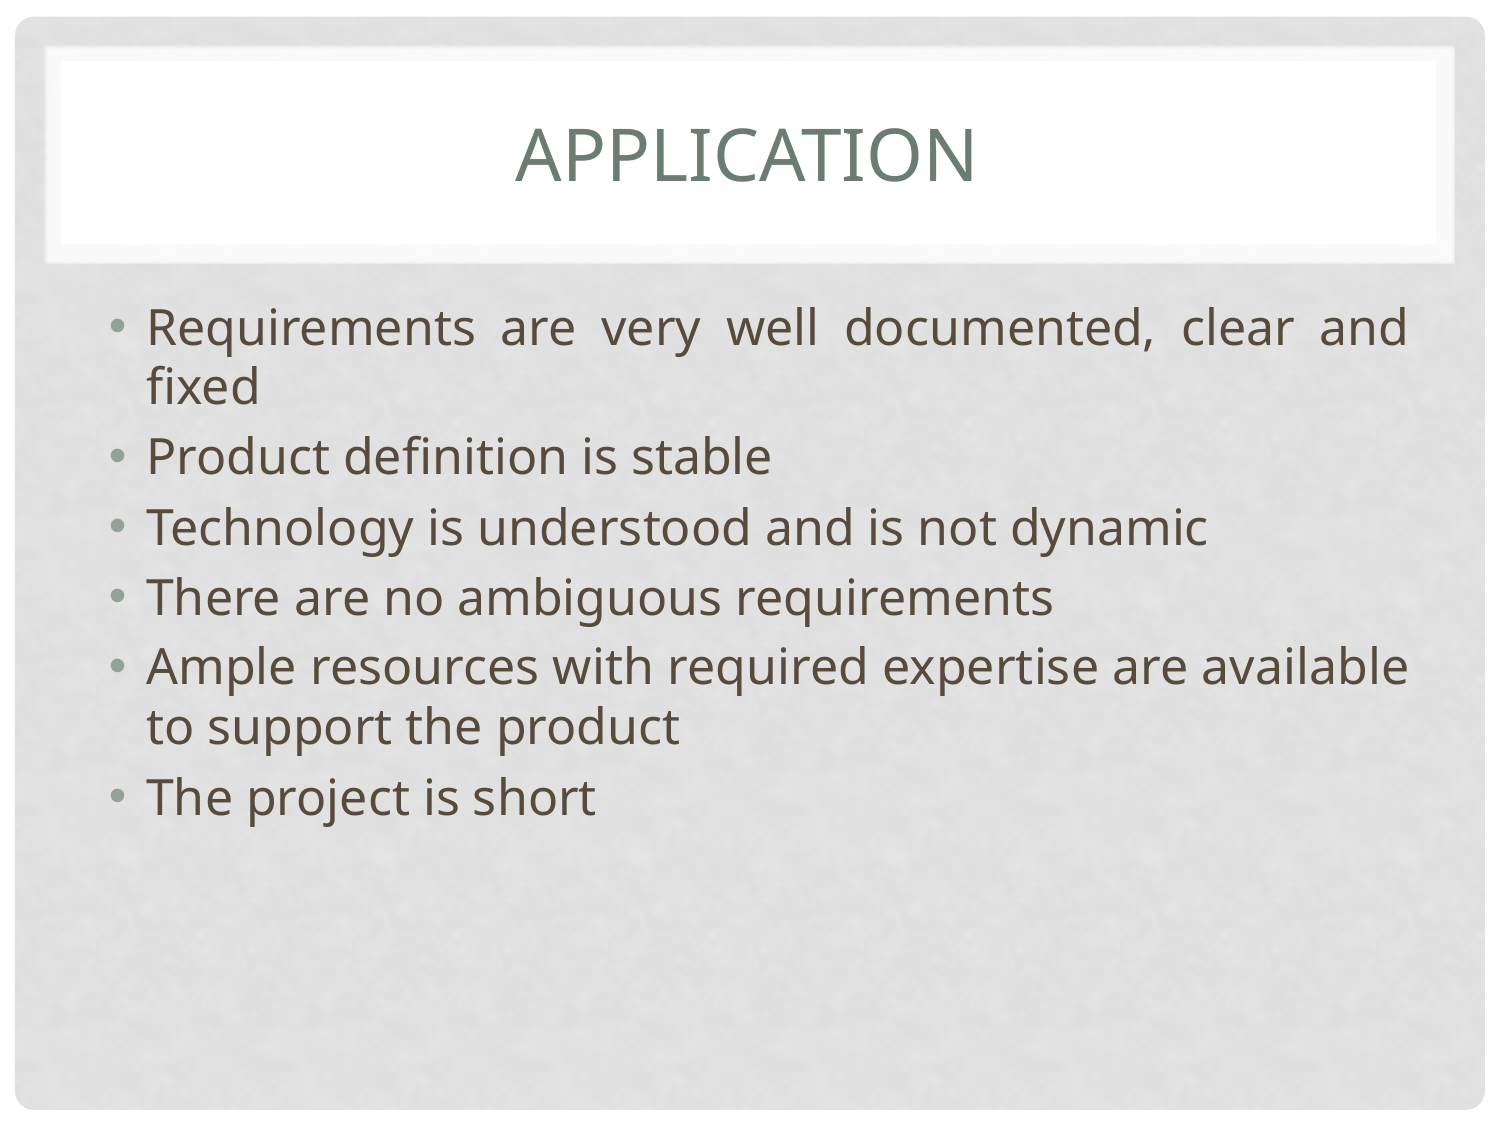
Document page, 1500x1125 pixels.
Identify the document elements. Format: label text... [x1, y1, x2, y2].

list Requirements are very well documented, clear and fixed Product definition is stable Technology is understood and is not dynamic There are no ambiguous requirements Ample resources with required expertise are available to support the product The project is short [75, 287, 1425, 1005]
title APPLICATION [69, 66, 1425, 238]
